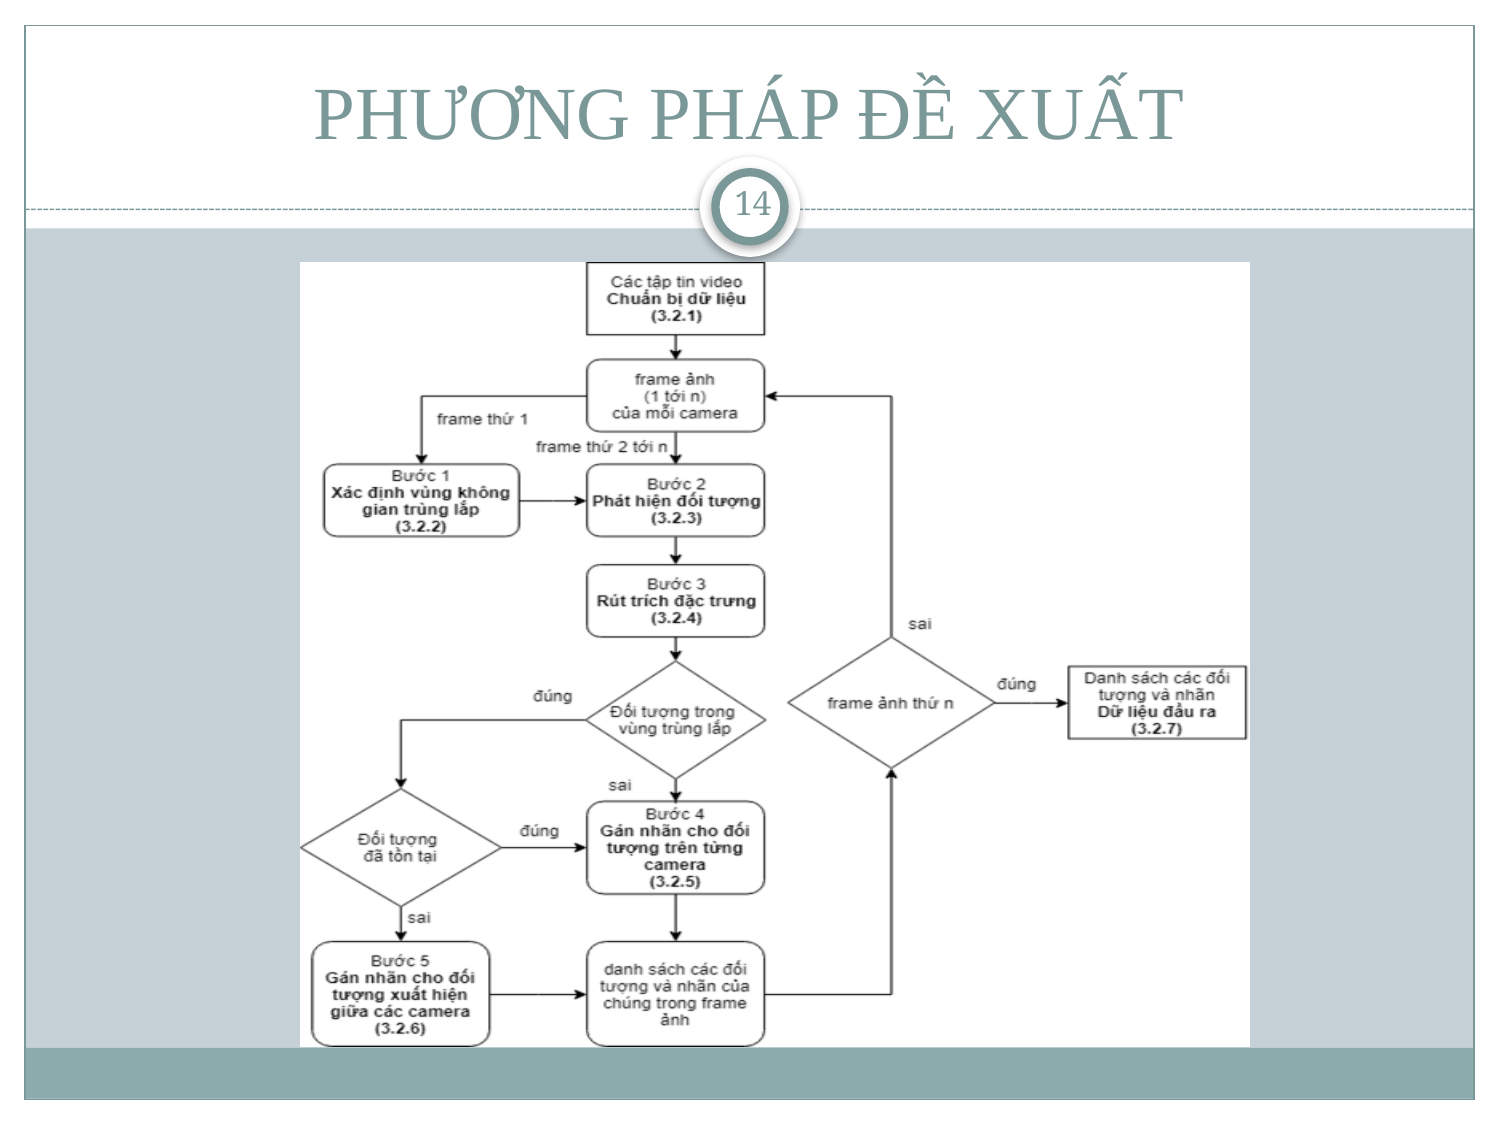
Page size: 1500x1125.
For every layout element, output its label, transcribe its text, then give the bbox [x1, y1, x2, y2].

title PHƯƠNG PHÁP ĐỀ XUẤT [49, 37, 1450, 162]
slide_number 14 [715, 168, 791, 241]
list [299, 262, 1251, 1048]
